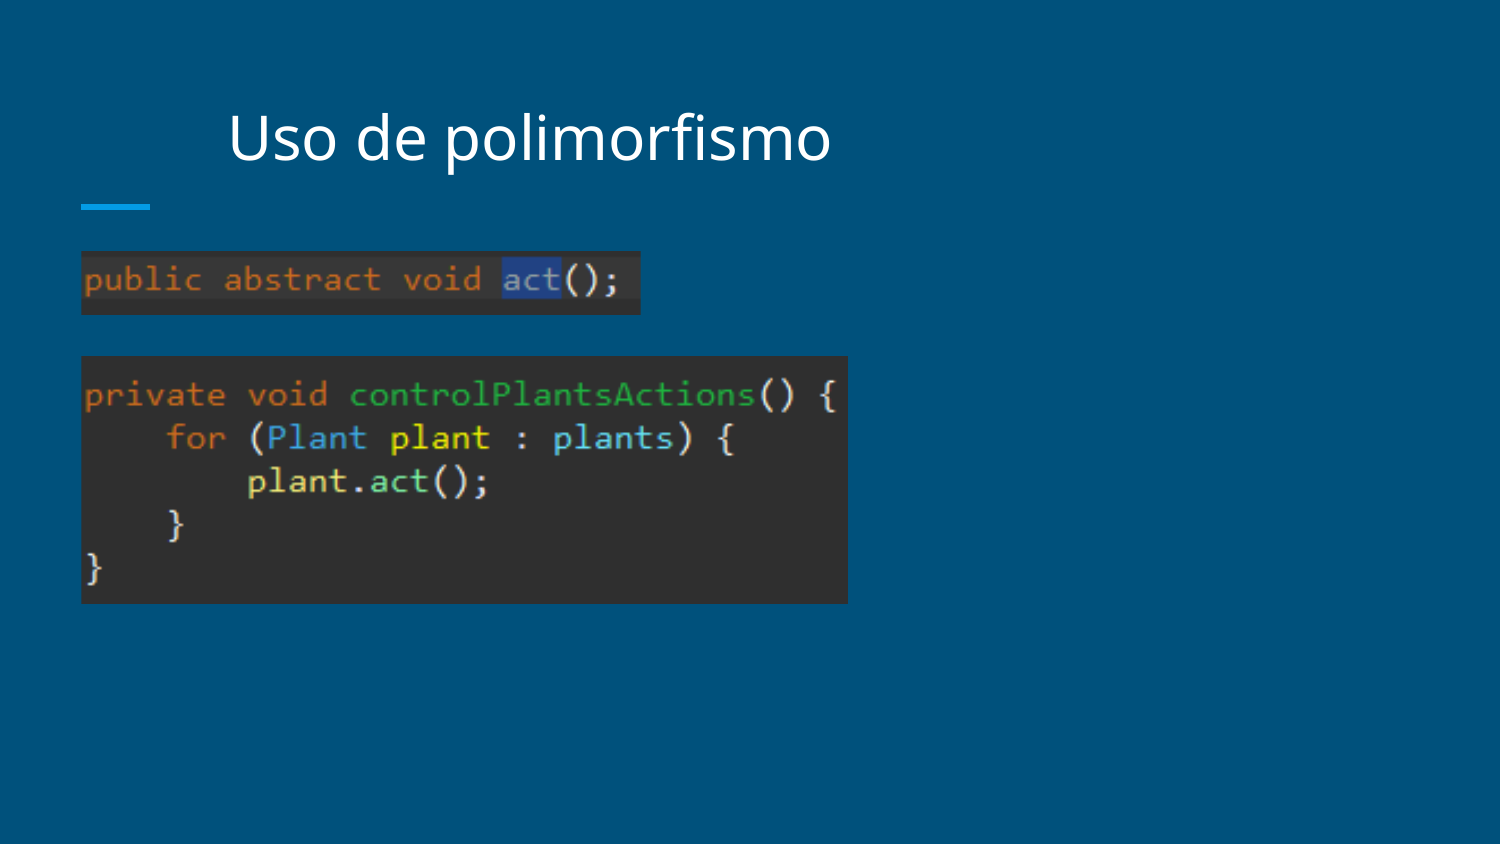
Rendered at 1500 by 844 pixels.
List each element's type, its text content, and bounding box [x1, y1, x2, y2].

picture [82, 252, 640, 314]
picture [82, 357, 847, 603]
title Uso de polimorfismo [63, 75, 1437, 188]
